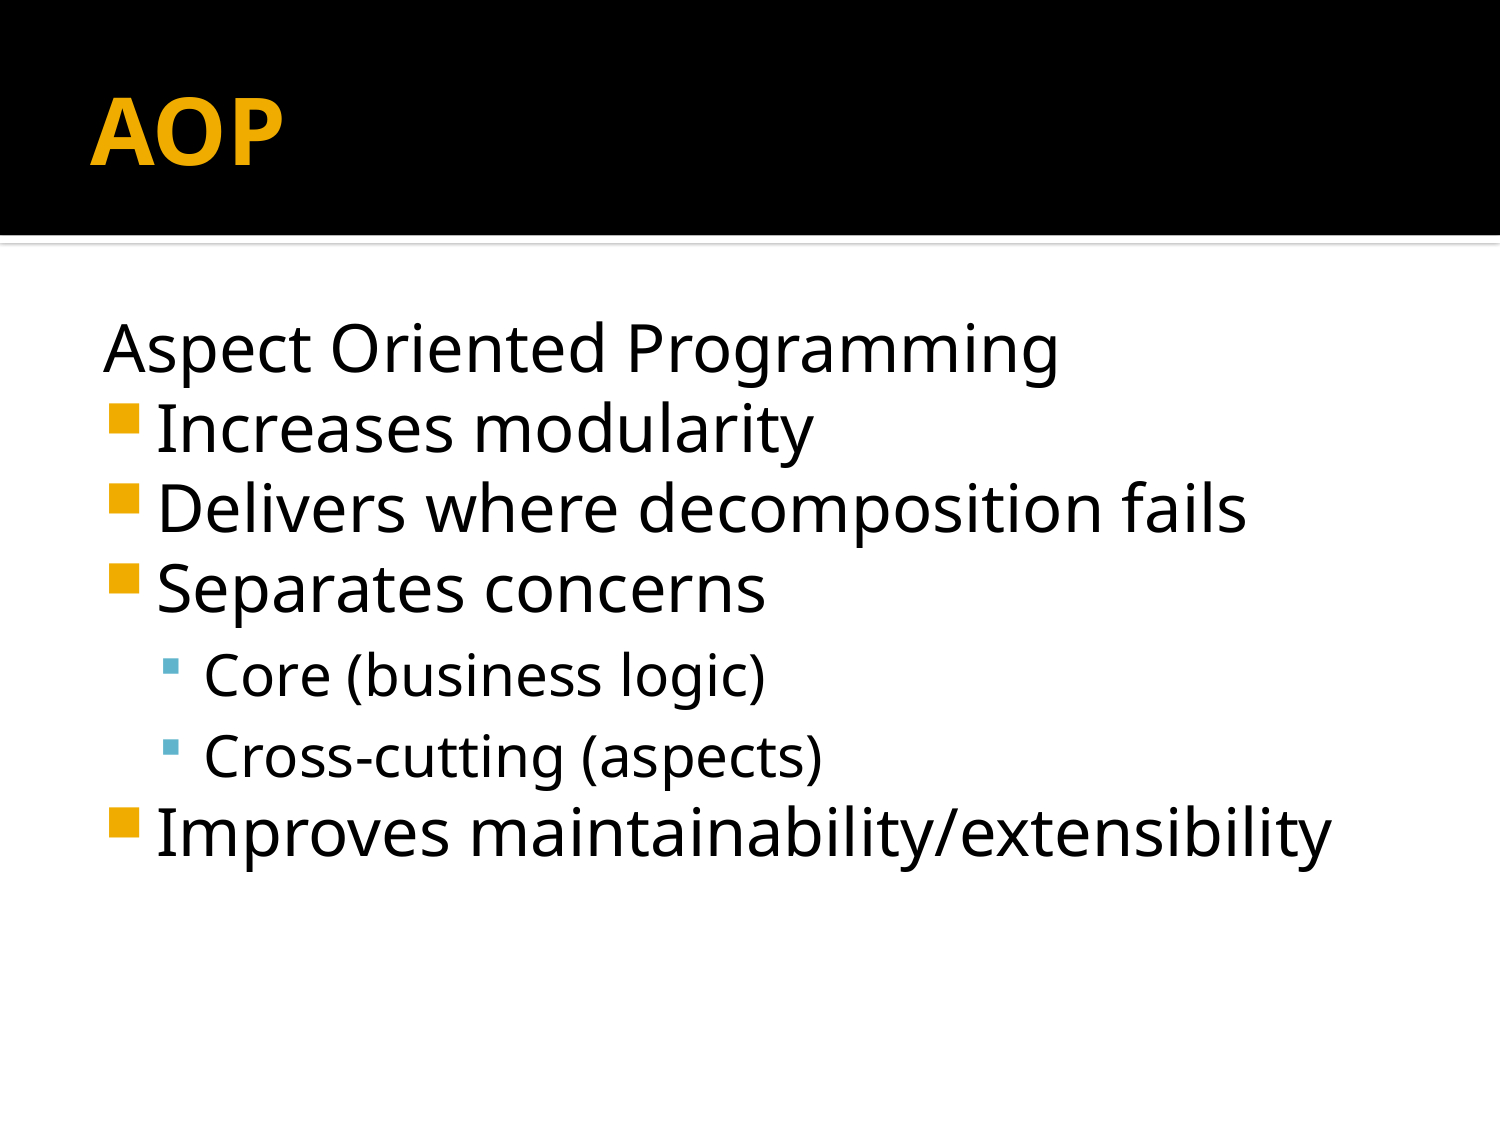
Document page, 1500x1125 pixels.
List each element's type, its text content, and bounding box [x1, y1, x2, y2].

list Aspect Oriented Programming Increases modularity Delivers where decomposition fails Separates concerns Core (business logic) Cross-cutting (aspects) Improves maintainability/extensibility [75, 291, 1425, 1050]
title AOP [75, 25, 1425, 231]
